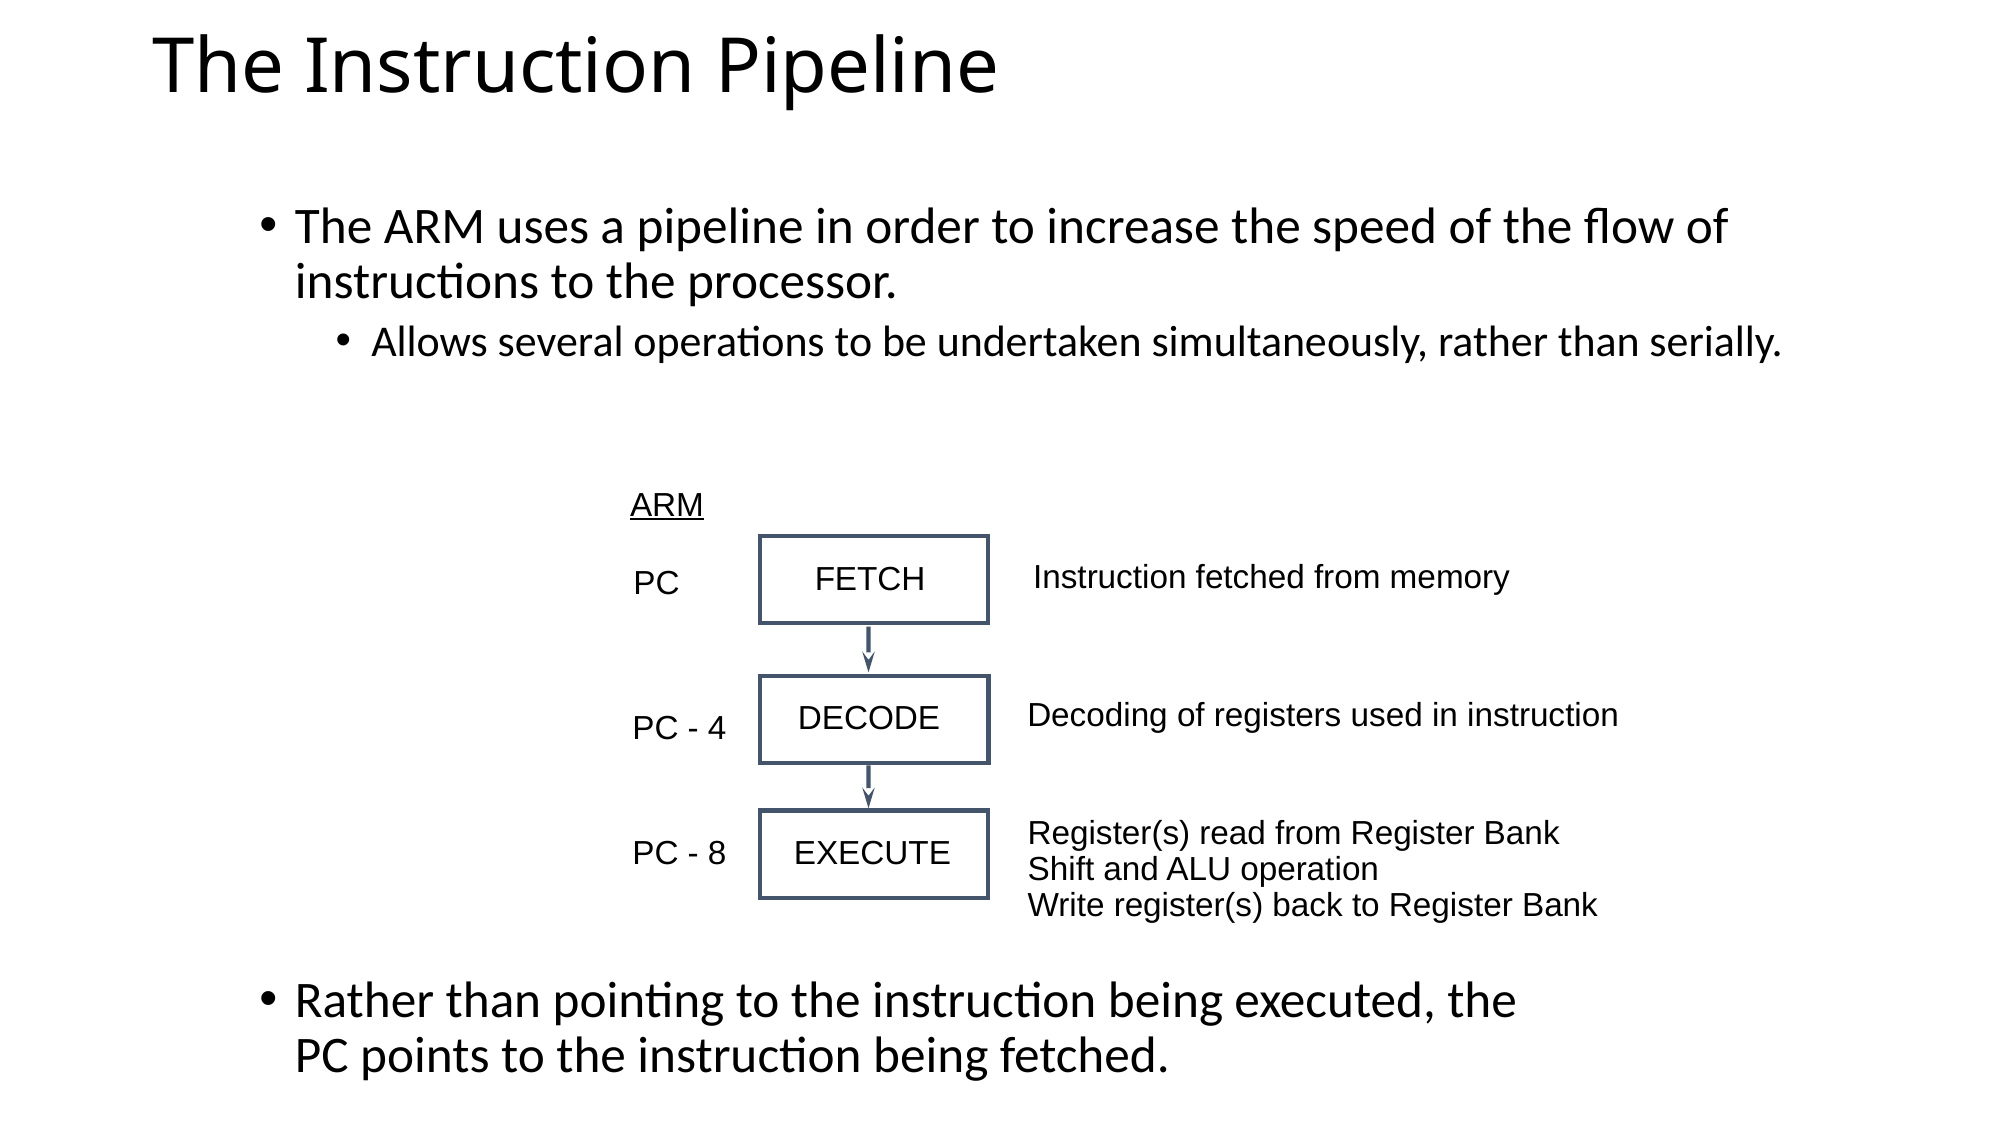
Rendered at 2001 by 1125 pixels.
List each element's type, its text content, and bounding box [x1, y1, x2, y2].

list The ARM uses a pipeline in order to increase the speed of the flow of instructions to the processor. Allows several operations to be undertaken simultaneously, rather than serially. Rather than pointing to the instruction being executed, the PC points to the instruction being fetched. [244, 191, 1885, 1099]
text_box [1012, 552, 1635, 933]
text_box ARM [464, 475, 796, 531]
text_box PC [468, 558, 799, 610]
text_box DECODE [798, 693, 956, 745]
text_box [760, 676, 989, 764]
text_box [862, 651, 875, 673]
text_box FETCH [799, 554, 941, 606]
text_box EXECUTE [778, 827, 967, 879]
text_box [862, 787, 875, 809]
text_box PC - 4 [467, 627, 798, 755]
text_box PC - 8 [467, 828, 798, 880]
text_box [759, 810, 989, 898]
title The Instruction Pipeline [137, 18, 1863, 117]
text_box [759, 535, 989, 624]
